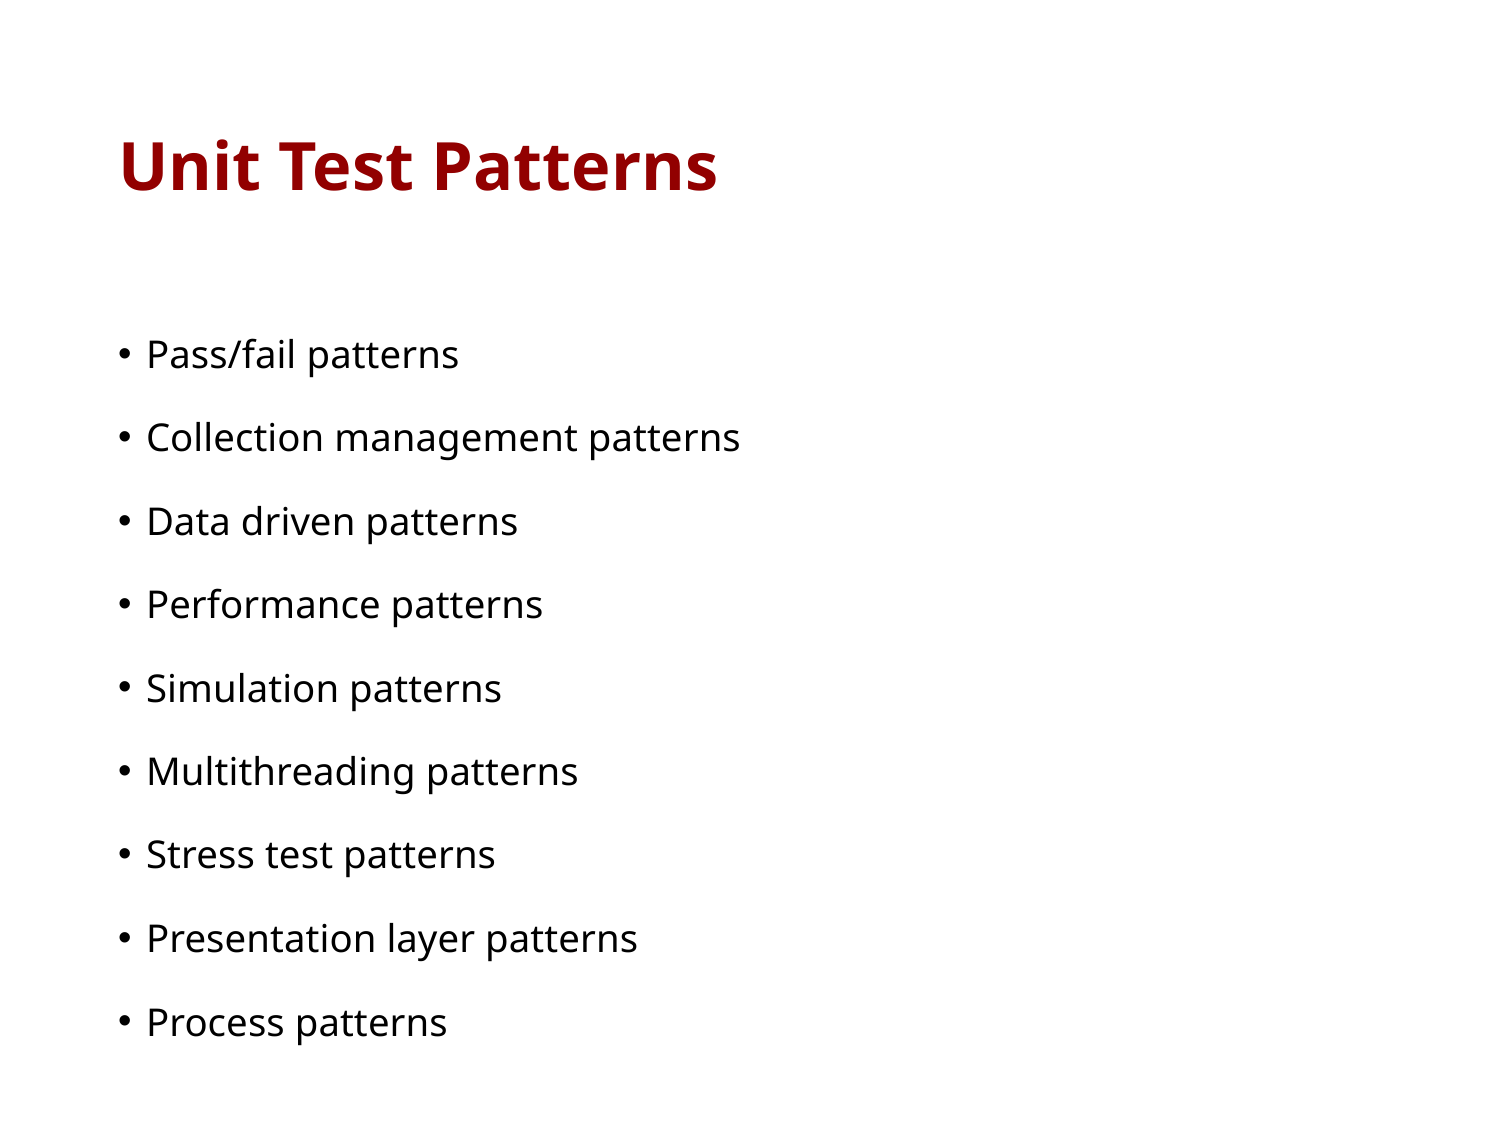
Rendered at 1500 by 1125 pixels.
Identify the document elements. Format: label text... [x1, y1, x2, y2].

list Pass/fail patterns Collection management patterns Data driven patterns Performance patterns Simulation patterns Multithreading patterns Stress test patterns Presentation layer patterns Process patterns [103, 299, 1397, 1057]
title Unit Test Patterns [103, 59, 1397, 278]
